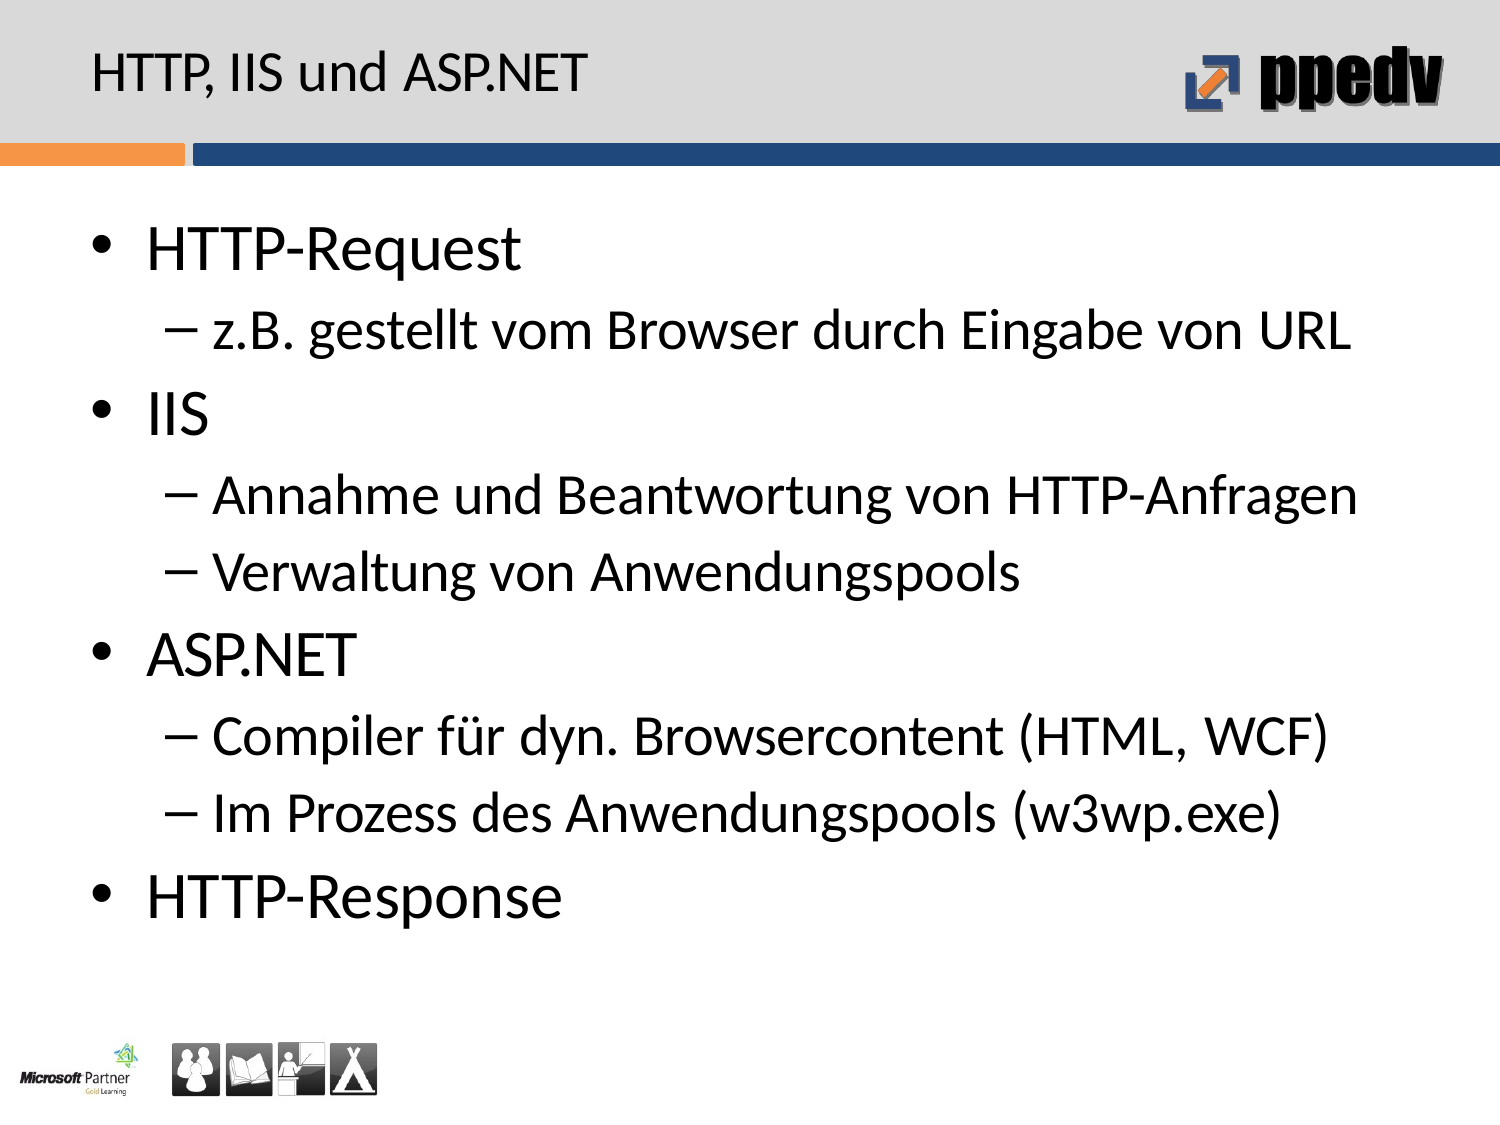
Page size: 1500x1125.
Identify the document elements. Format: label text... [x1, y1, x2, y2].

title HTTP, IIS und ASP.NET [89, 32, 1411, 221]
picture [5, 1023, 396, 1118]
text_box HTTP-Request z.B. gestellt vom Browser durch Eingabe von URL IIS Annahme und Beantwortung von HTTP-Anfragen Verwaltung von Anwendungspools ASP.NET Compiler für dyn. Browsercontent (HTML, WCF) Im Prozess des Anwendungspools (w3wp.exe) HTTP-Response [87, 203, 1373, 933]
picture [1411, 40, 1465, 123]
